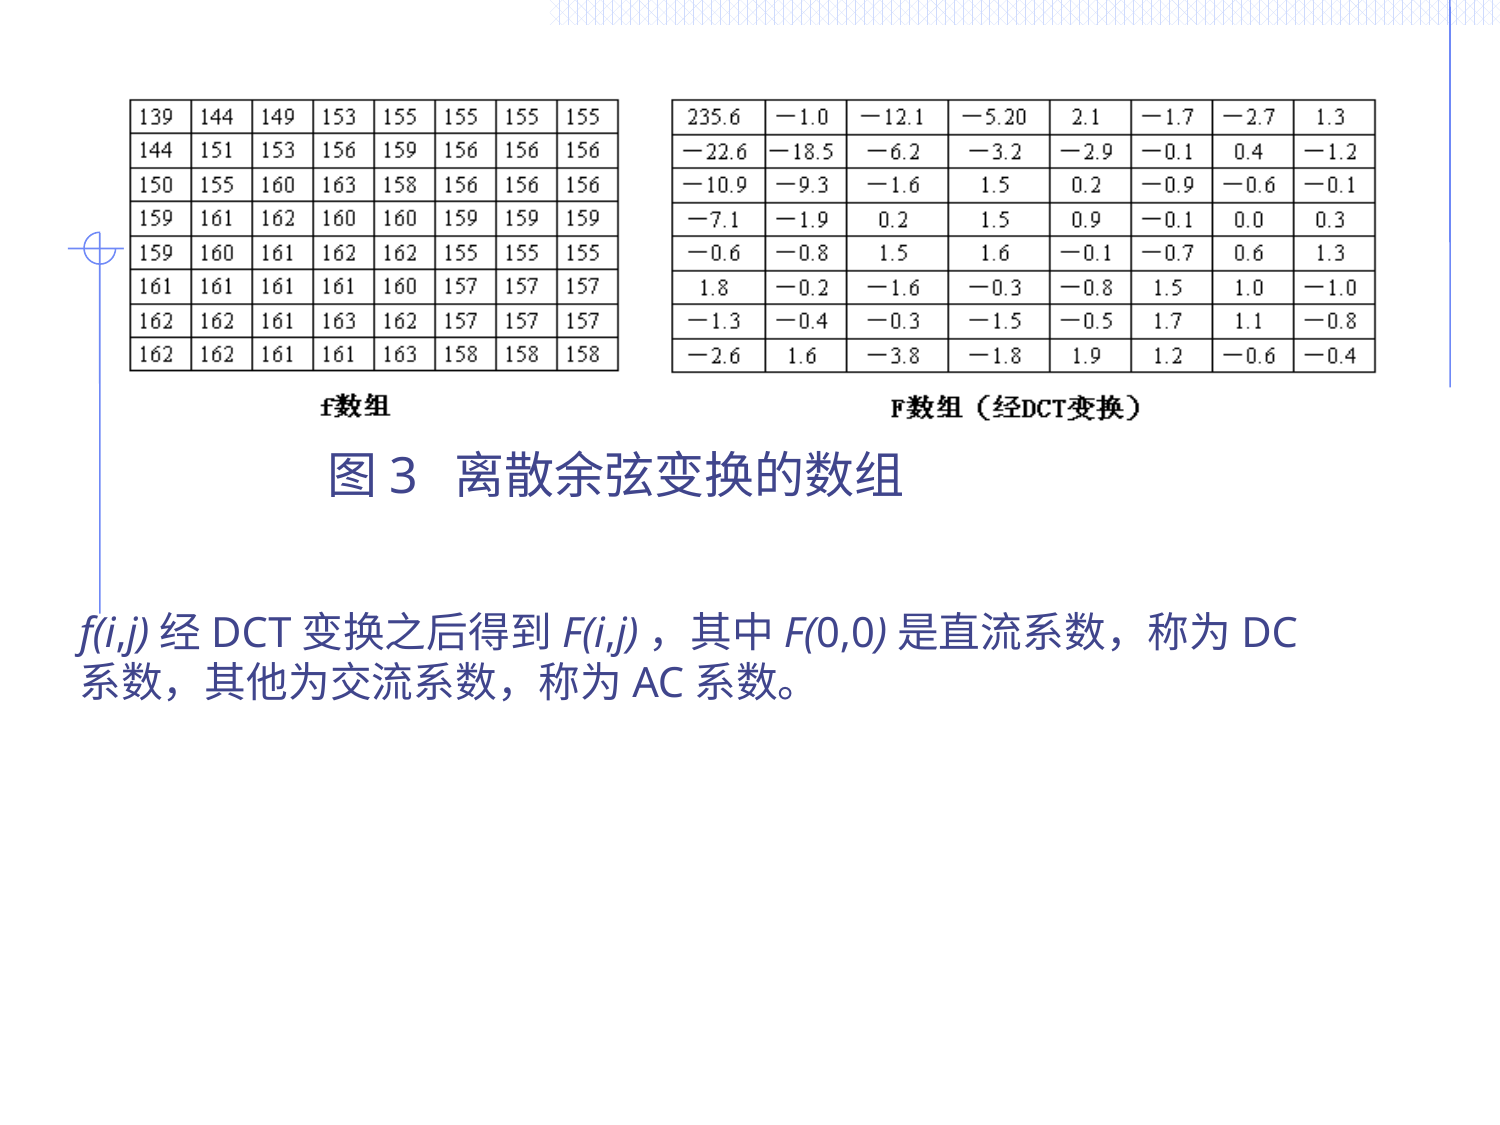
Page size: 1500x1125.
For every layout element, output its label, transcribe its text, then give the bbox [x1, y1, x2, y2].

text_box 图3 离散余弦变换的数组 [312, 454, 920, 512]
picture [123, 89, 1382, 447]
text_box f(i,j)经DCT变换之后得到F(i,j)，其中F(0,0)是直流系数，称为DC系数，其他为交流系数，称为AC系数。 [64, 598, 1329, 713]
